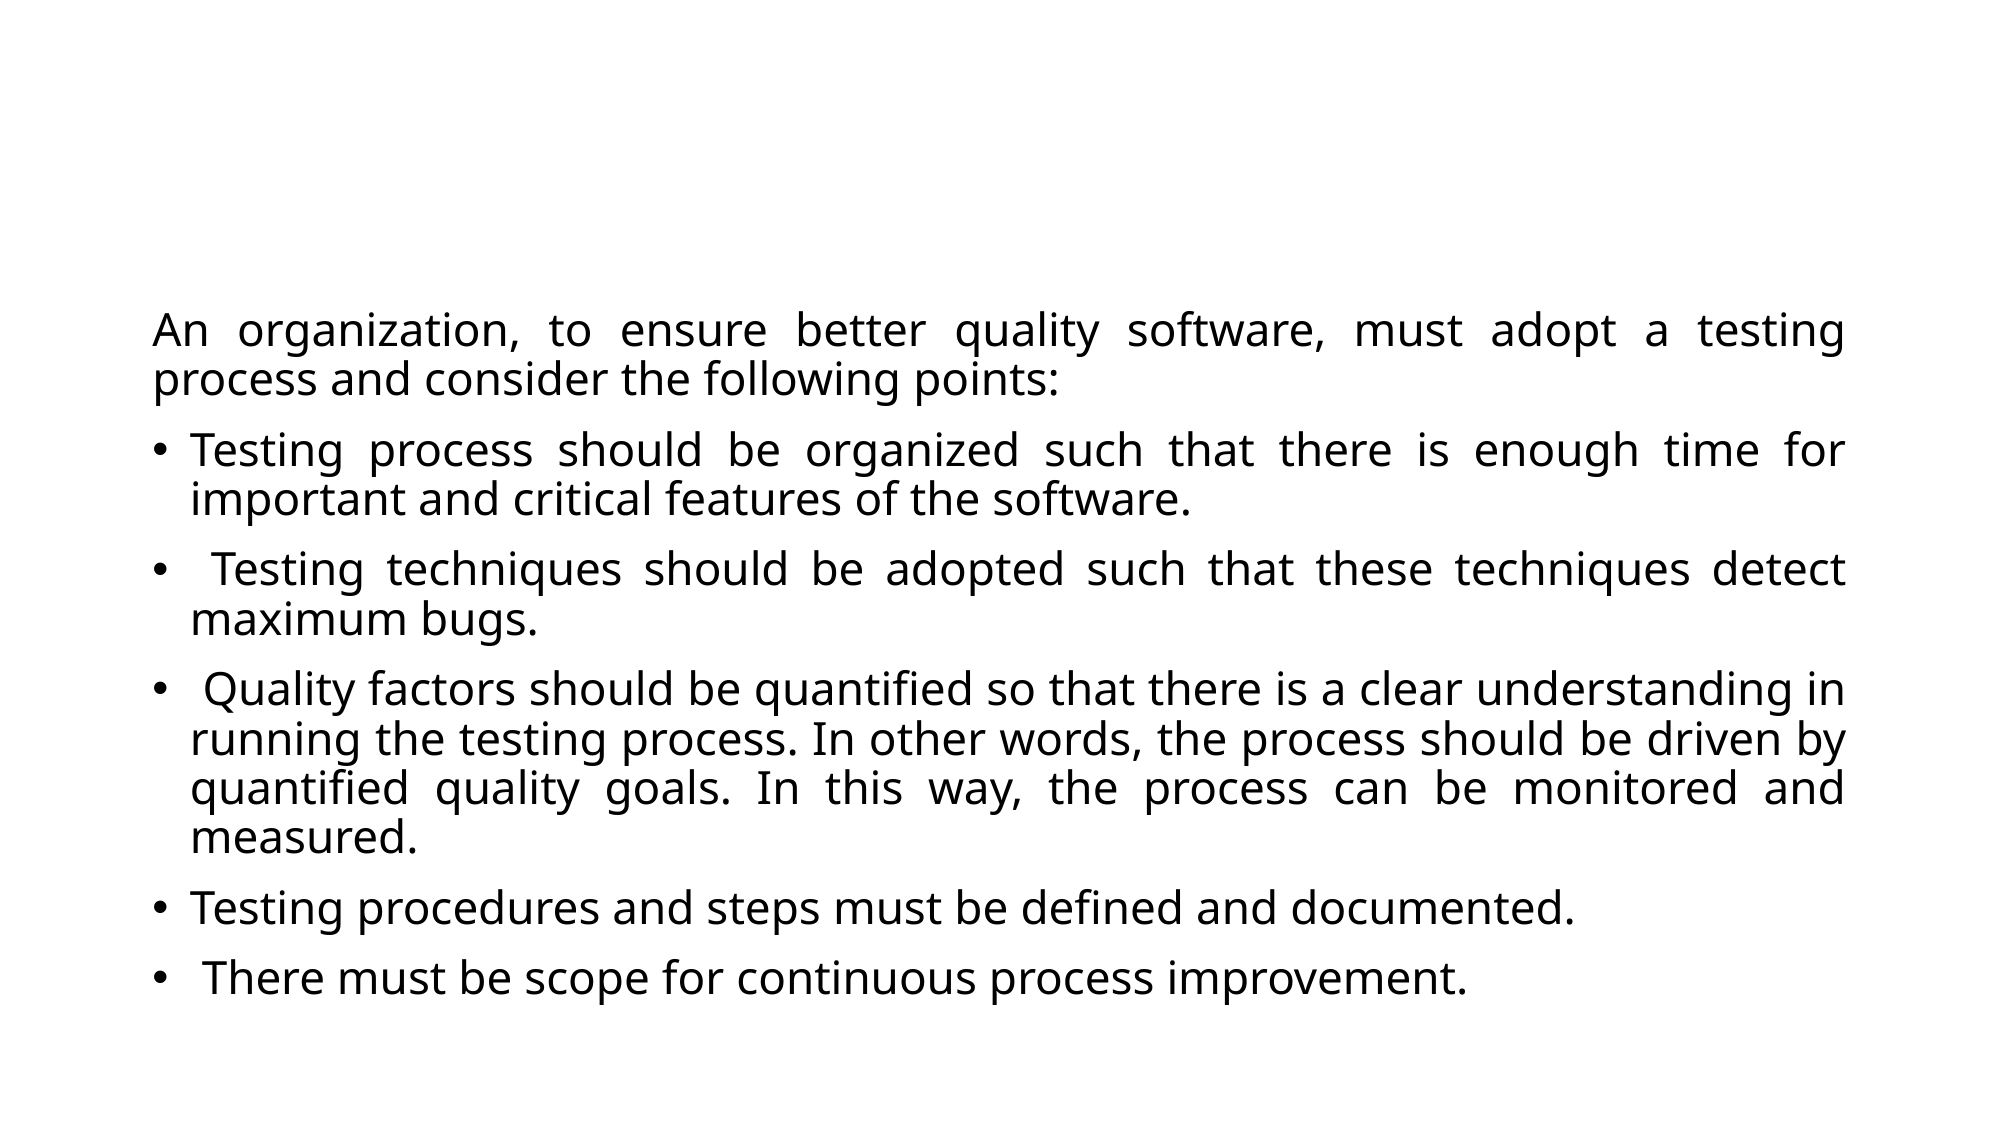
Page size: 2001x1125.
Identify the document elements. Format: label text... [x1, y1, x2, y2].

list An organization, to ensure better quality software, must adopt a testing process and consider the following points: Testing process should be organized such that there is enough time for important and critical features of the software. Testing techniques should be adopted such that these techniques detect maximum bugs. Quality factors should be quantified so that there is a clear understanding in running the testing process. In other words, the process should be driven by quantified quality goals. In this way, the process can be monitored and measured. Testing procedures and steps must be defined and documented. There must be scope for continuous process improvement. [137, 299, 1863, 1014]
